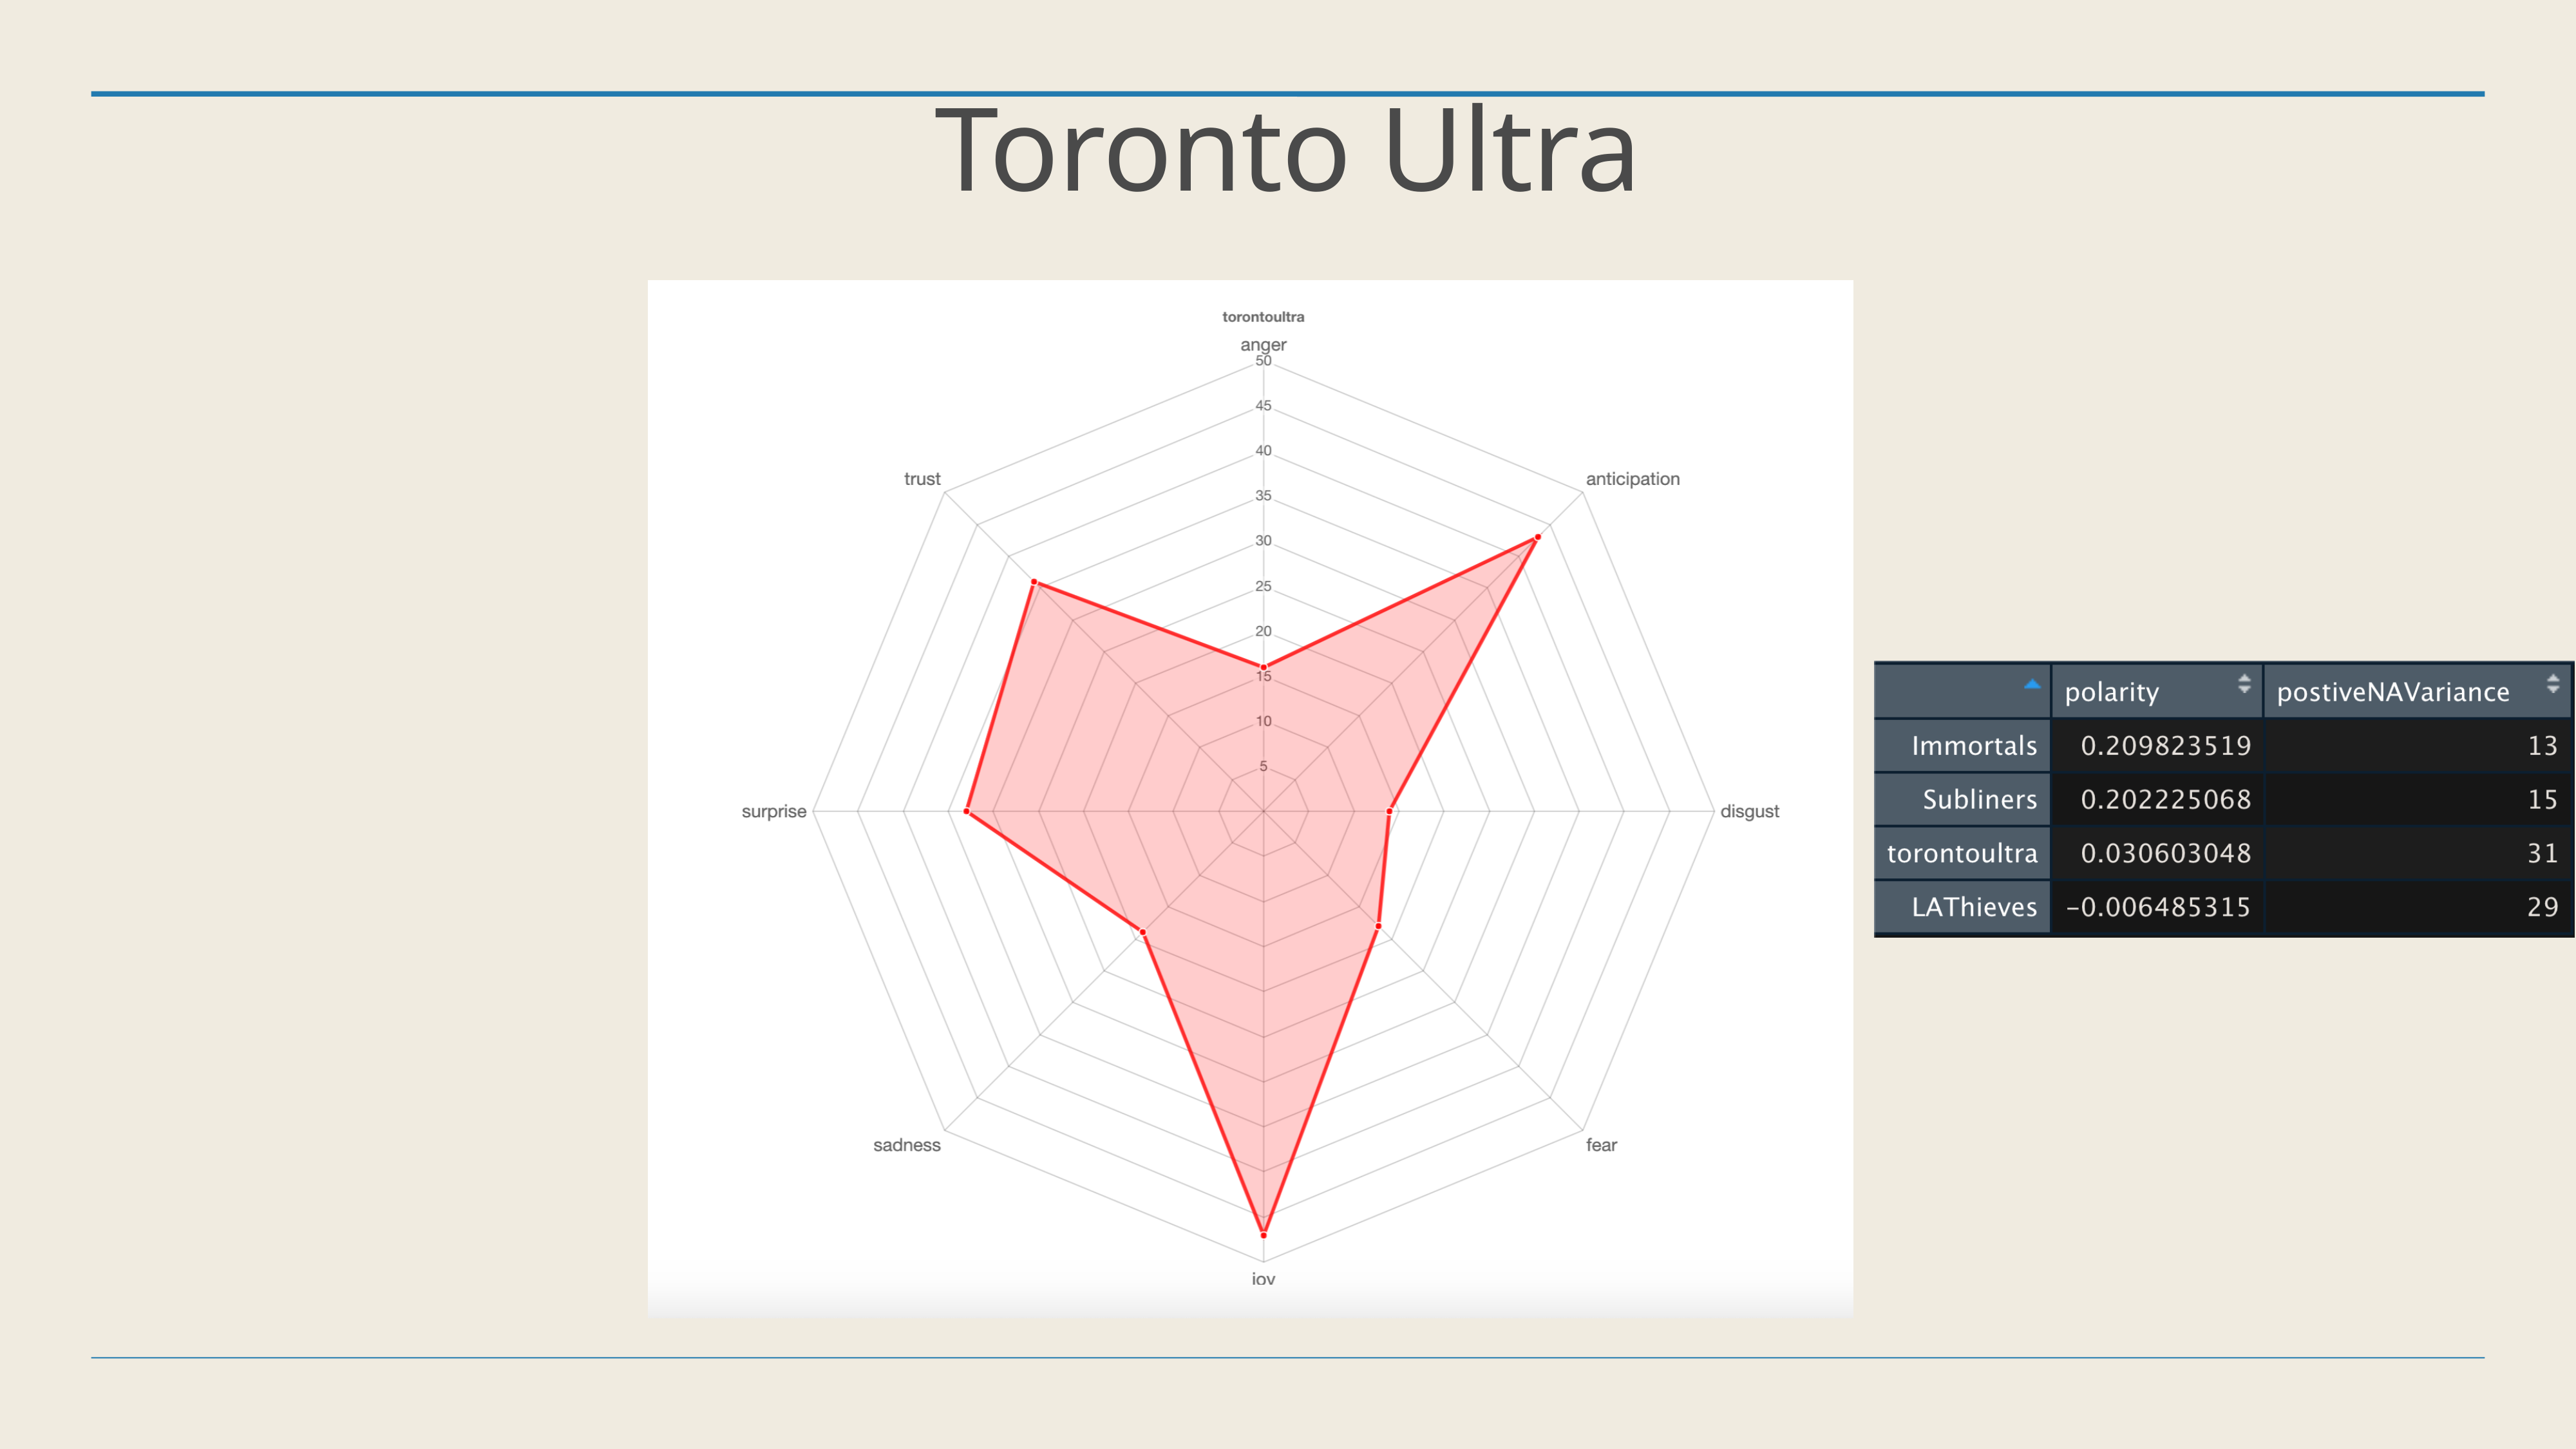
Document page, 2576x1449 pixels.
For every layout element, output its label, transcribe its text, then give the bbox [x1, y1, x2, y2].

picture [1874, 661, 2575, 938]
picture [648, 280, 1854, 1318]
title Toronto Ultra [182, 97, 2394, 439]
